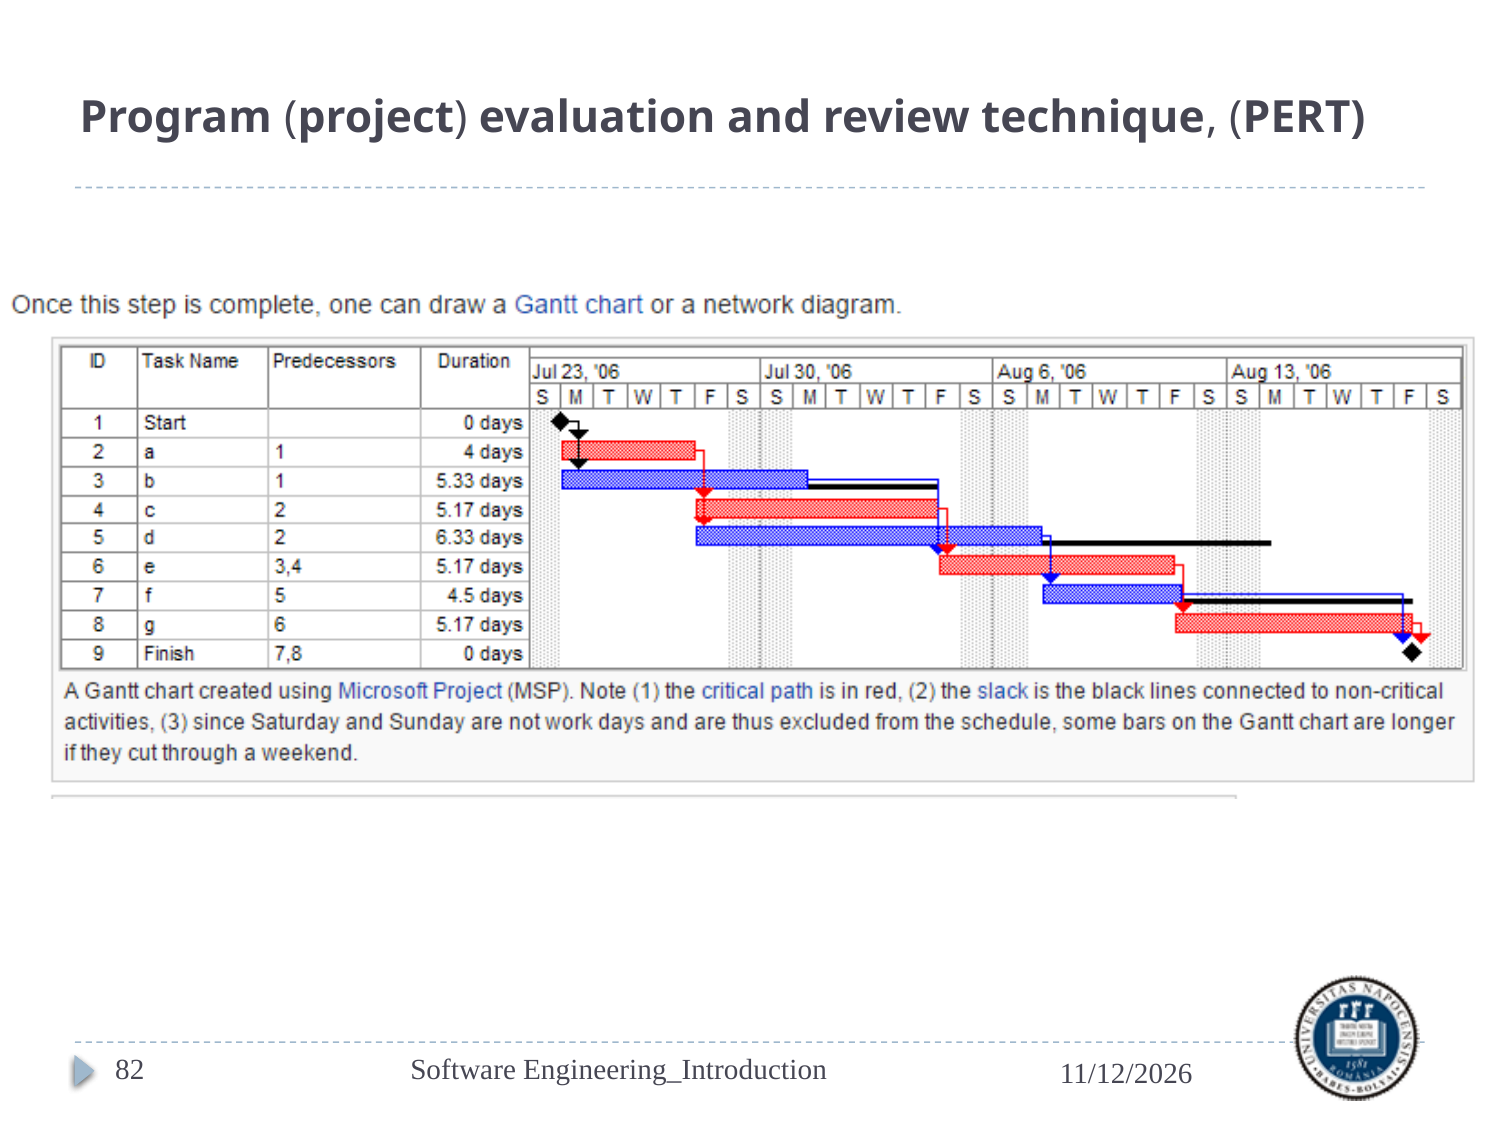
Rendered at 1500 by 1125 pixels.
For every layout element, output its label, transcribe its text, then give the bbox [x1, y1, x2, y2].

picture [0, 290, 1495, 799]
footer Software Engineering_Introduction [395, 1042, 1051, 1103]
slide_number 82 [100, 1042, 313, 1103]
picture [1293, 975, 1420, 1046]
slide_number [1045, 1046, 1421, 1107]
title Program (project) evaluation and review technique, (PERT) [64, 37, 1500, 149]
